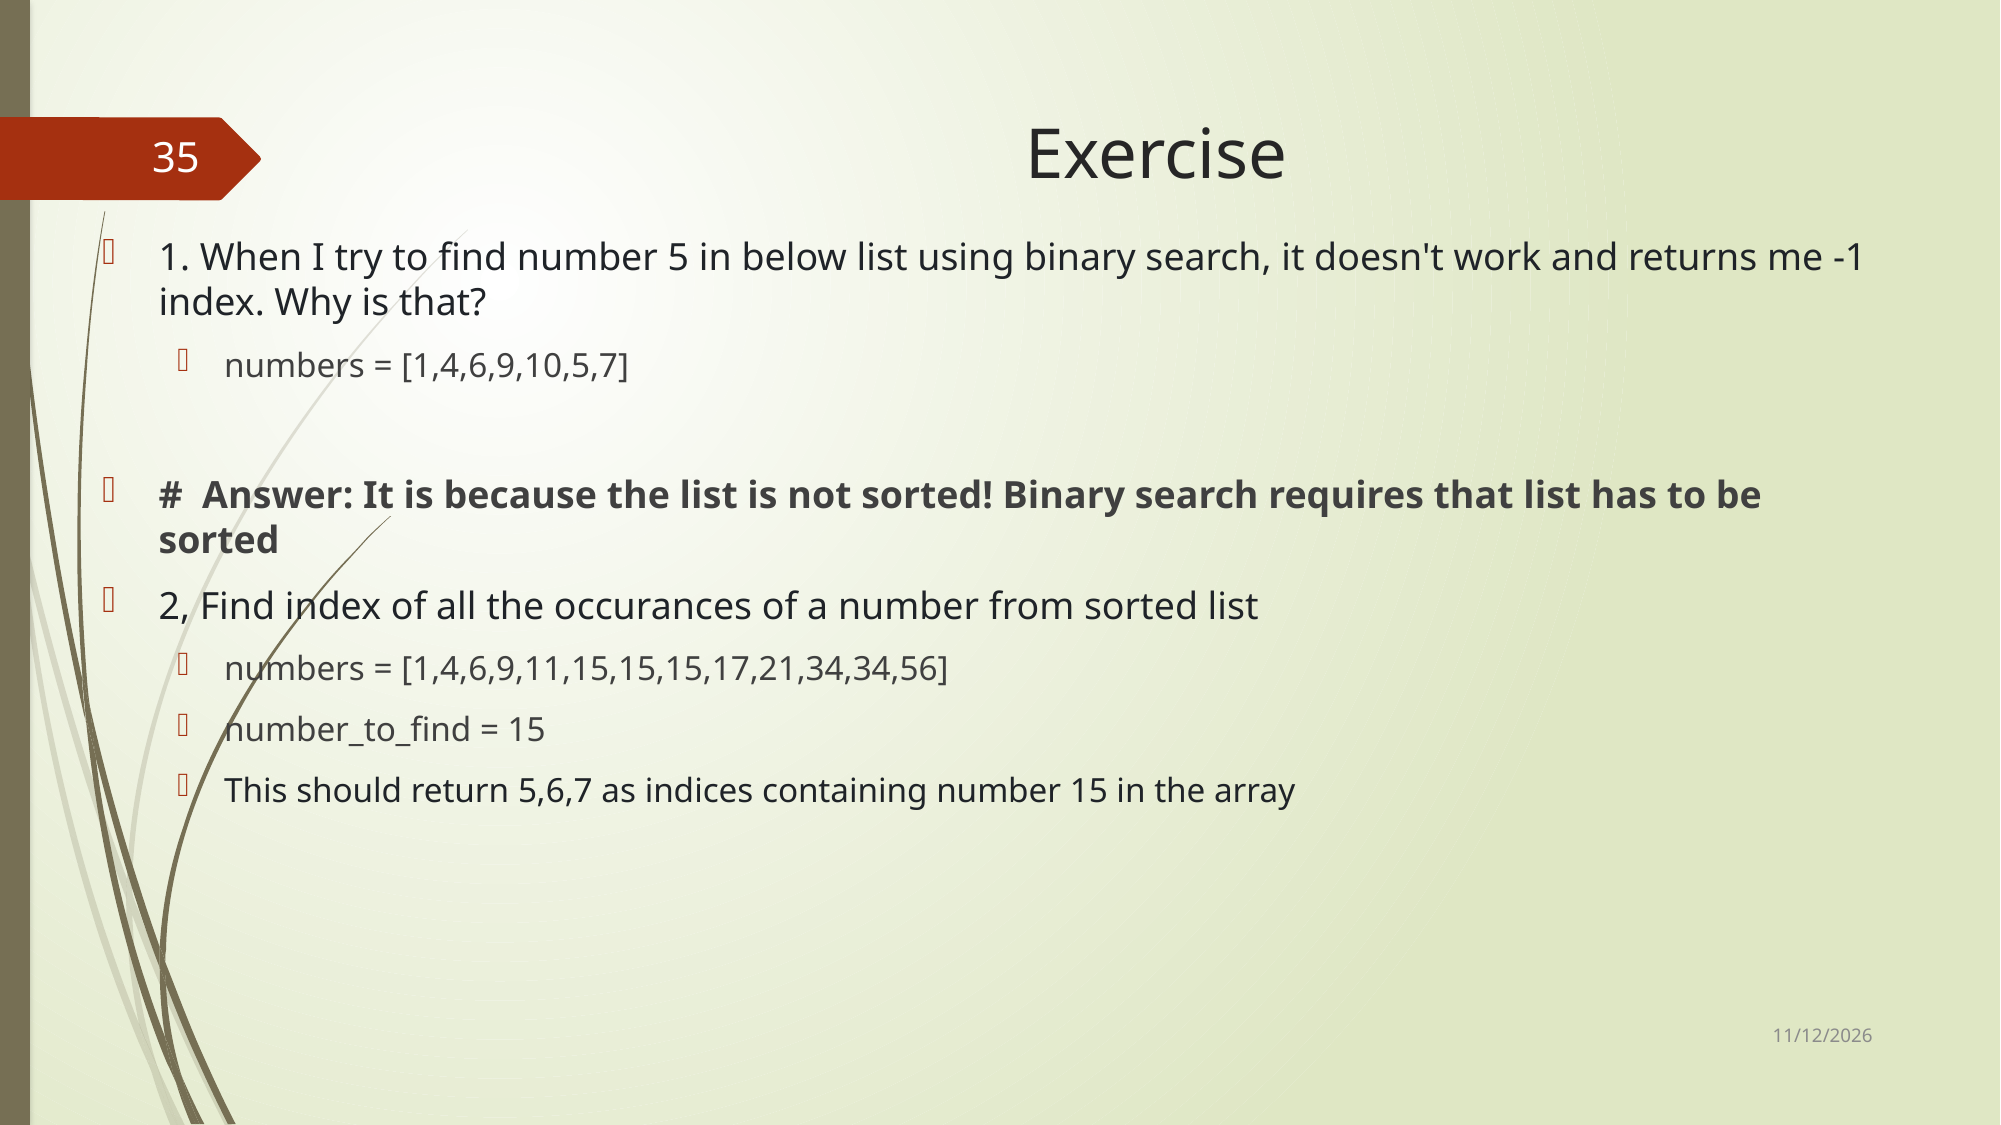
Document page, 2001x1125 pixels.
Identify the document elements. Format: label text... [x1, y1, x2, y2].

title Exercise [425, 102, 1888, 201]
list 1. When I try to find number 5 in below list using binary search, it doesn't work and returns me -1 index. Why is that? numbers = [1,4,6,9,10,5,7] # Answer: It is because the list is not sorted! Binary search requires that list has to be sorted 2, Find index of all the occurances of a number from sorted list numbers = [1,4,6,9,11,15,15,15,17,21,34,34,56] number_to_find = 15 This should return 5,6,7 as indices containing number 15 in the array [87, 225, 1888, 1080]
slide_number 35 [87, 129, 216, 190]
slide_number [1699, 1005, 1888, 1067]
